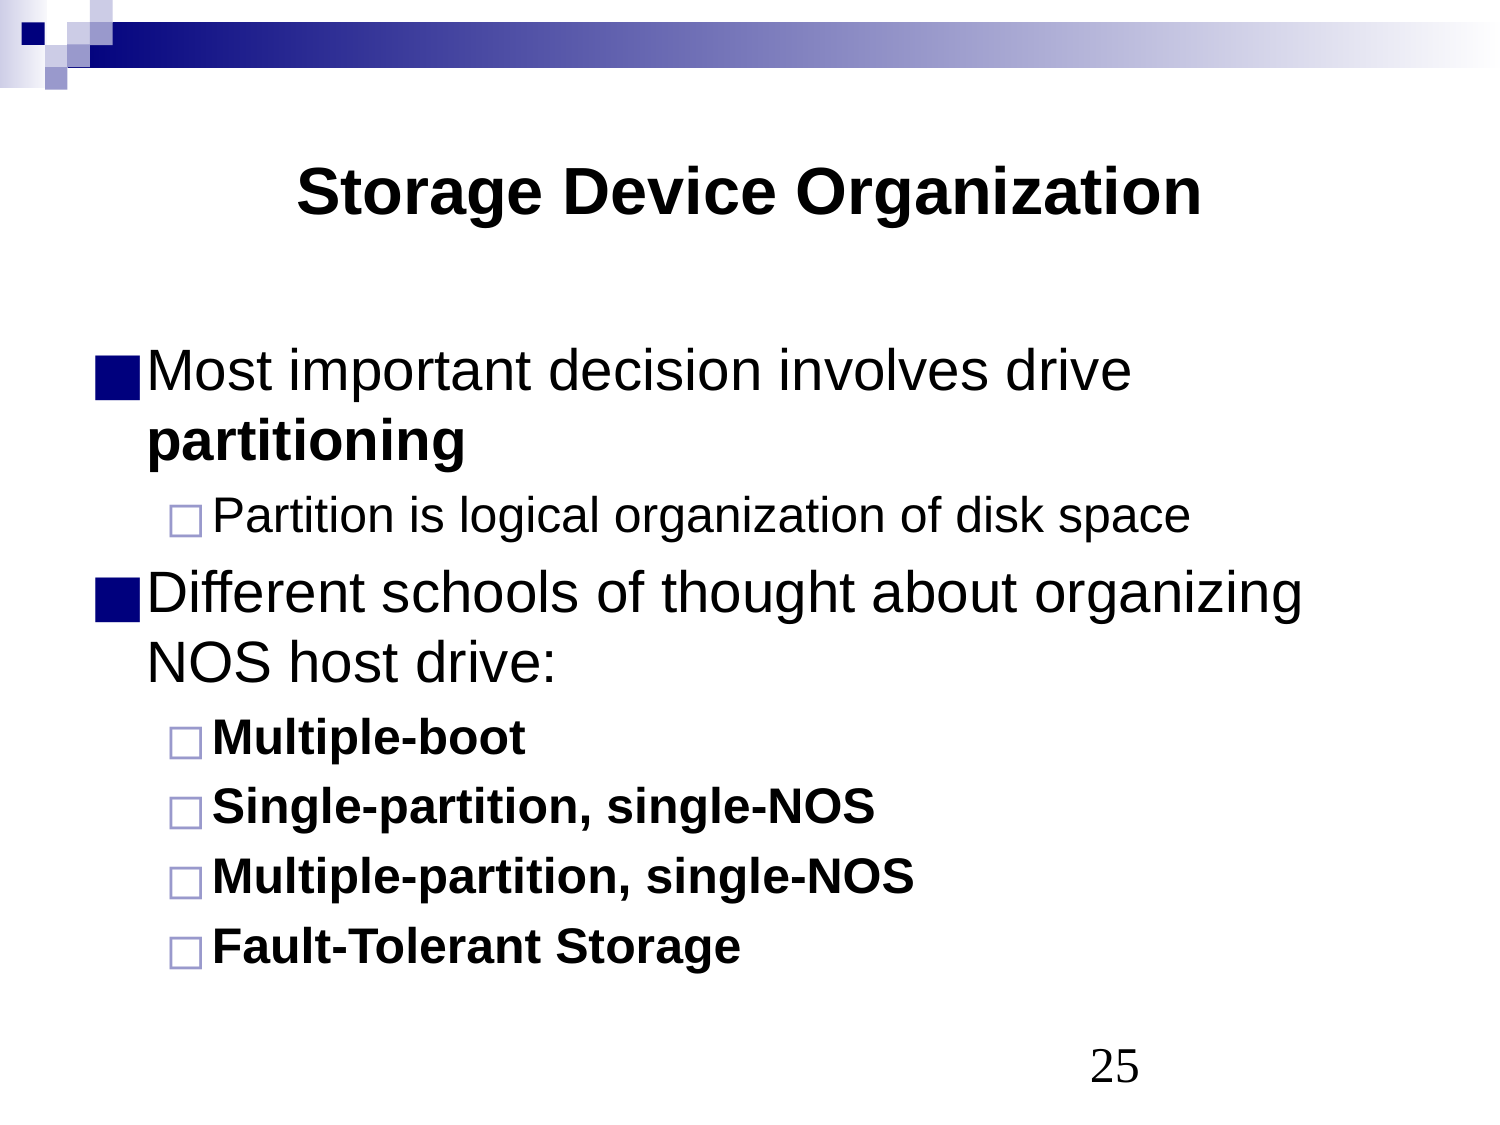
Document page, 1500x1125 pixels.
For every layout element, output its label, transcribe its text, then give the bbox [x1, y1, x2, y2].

slide_number ‹#› [1074, 1025, 1425, 1100]
title Storage Device Organization [75, 75, 1425, 300]
list Most important decision involves drive partitioning Partition is logical organization of disk space Different schools of thought about organizing NOS host drive: Multiple-boot Single-partition, single-NOS Multiple-partition, single-NOS Fault-Tolerant Storage [75, 324, 1425, 963]
